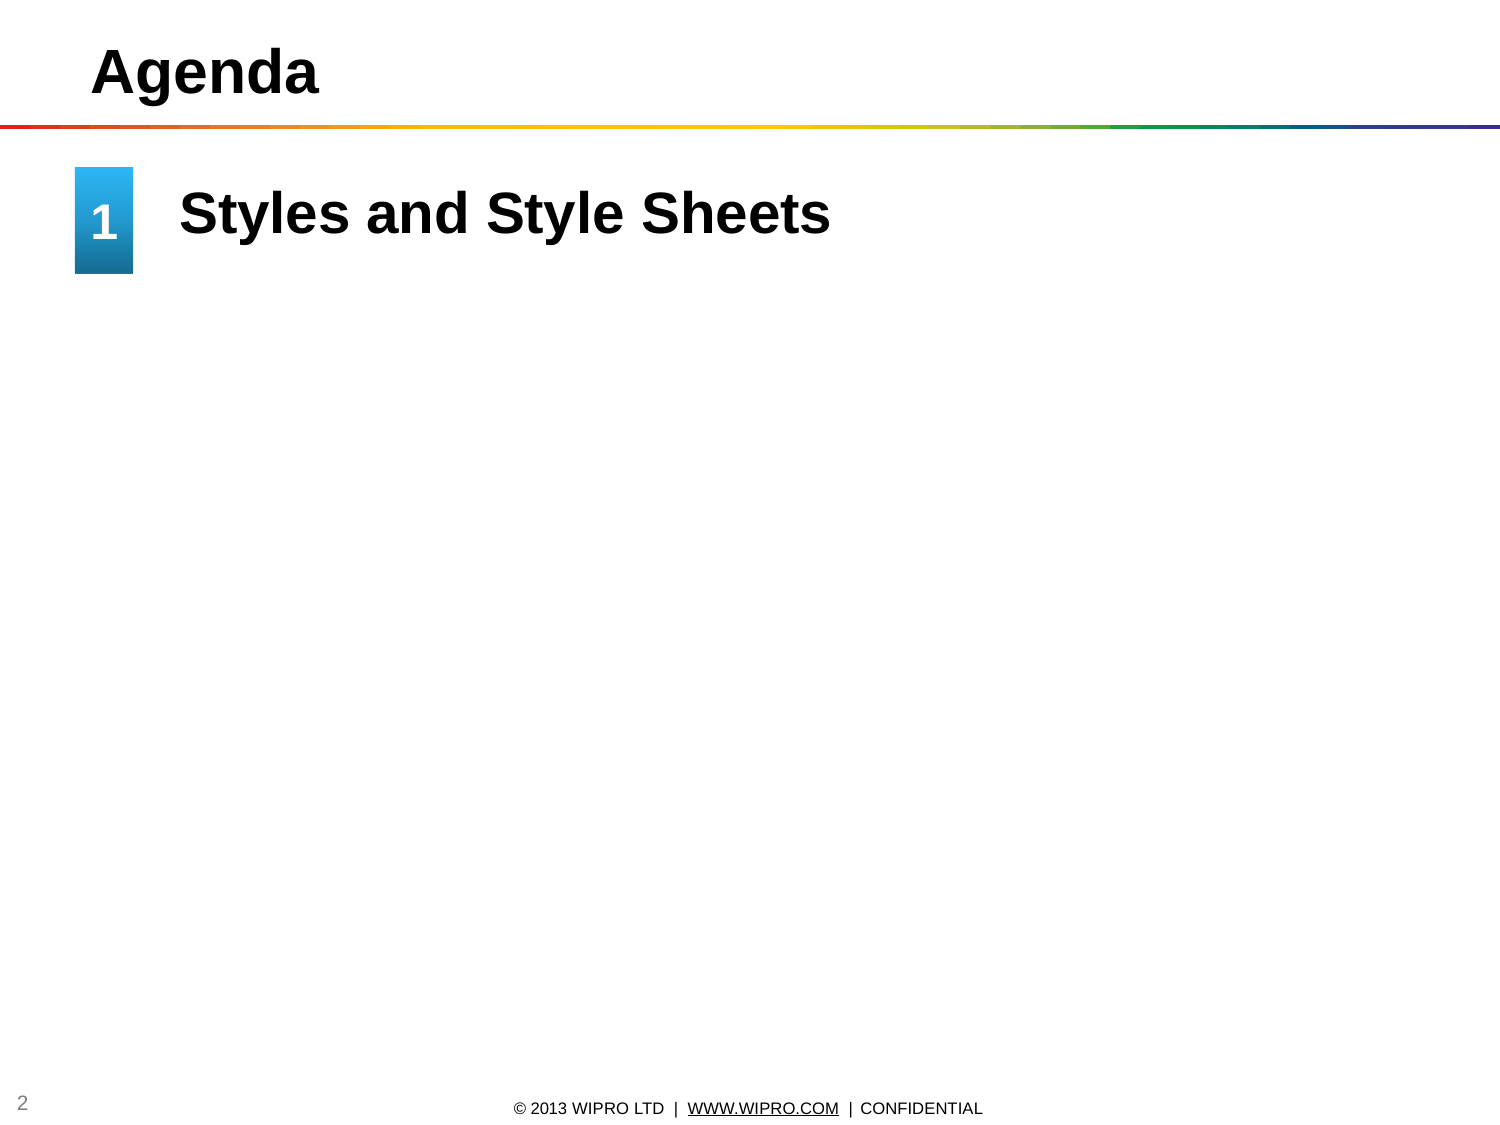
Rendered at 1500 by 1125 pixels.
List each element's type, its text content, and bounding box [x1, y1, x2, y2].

title Agеnda [75, 30, 1425, 219]
text_box Styles and Style Sheets [177, 174, 837, 245]
slide_number 10 [12, 1091, 44, 1125]
text_box 1 [88, 189, 121, 250]
text_box [74, 167, 134, 275]
footer © 2013 WIPRO LTD | WWW.WIPRO.COM | CONFIDENTIAL [511, 1098, 989, 1125]
